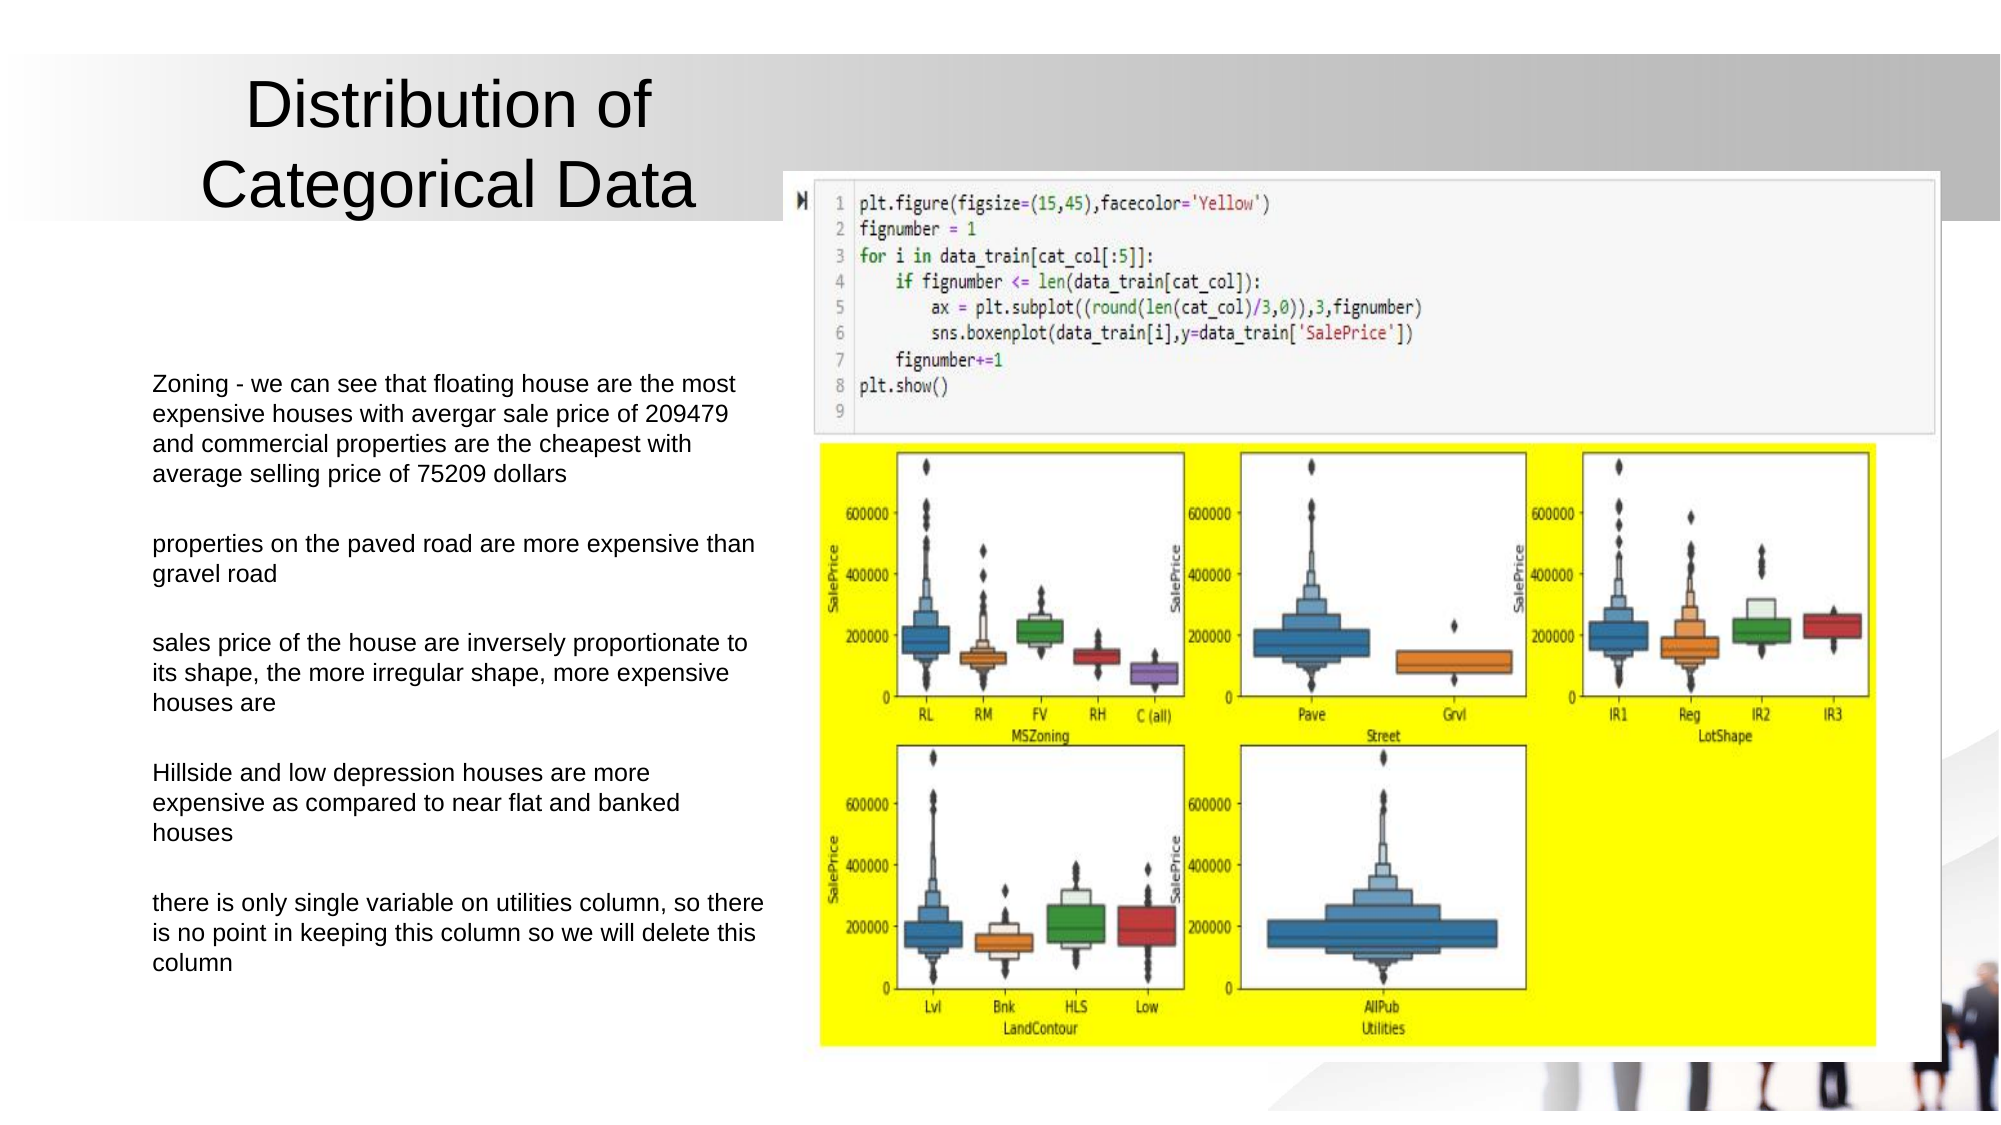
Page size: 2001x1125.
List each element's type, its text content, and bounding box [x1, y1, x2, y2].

list Zoning - we can see that floating house are the most expensive houses with avergar sale price of 209479 and commercial properties are the cheapest with average selling price of 75209 dollars properties on the paved road are more expensive than gravel road sales price of the house are inversely proportionate to its shape, the more irregular shape, more expensive houses are Hillside and low depression houses are more expensive as compared to near flat and banked houses there is only single variable on utilities column, so there is no point in keeping this column so we will delete this column [137, 337, 782, 963]
title Distribution of Categorical Data [126, 9, 772, 273]
picture [782, 171, 1999, 1111]
